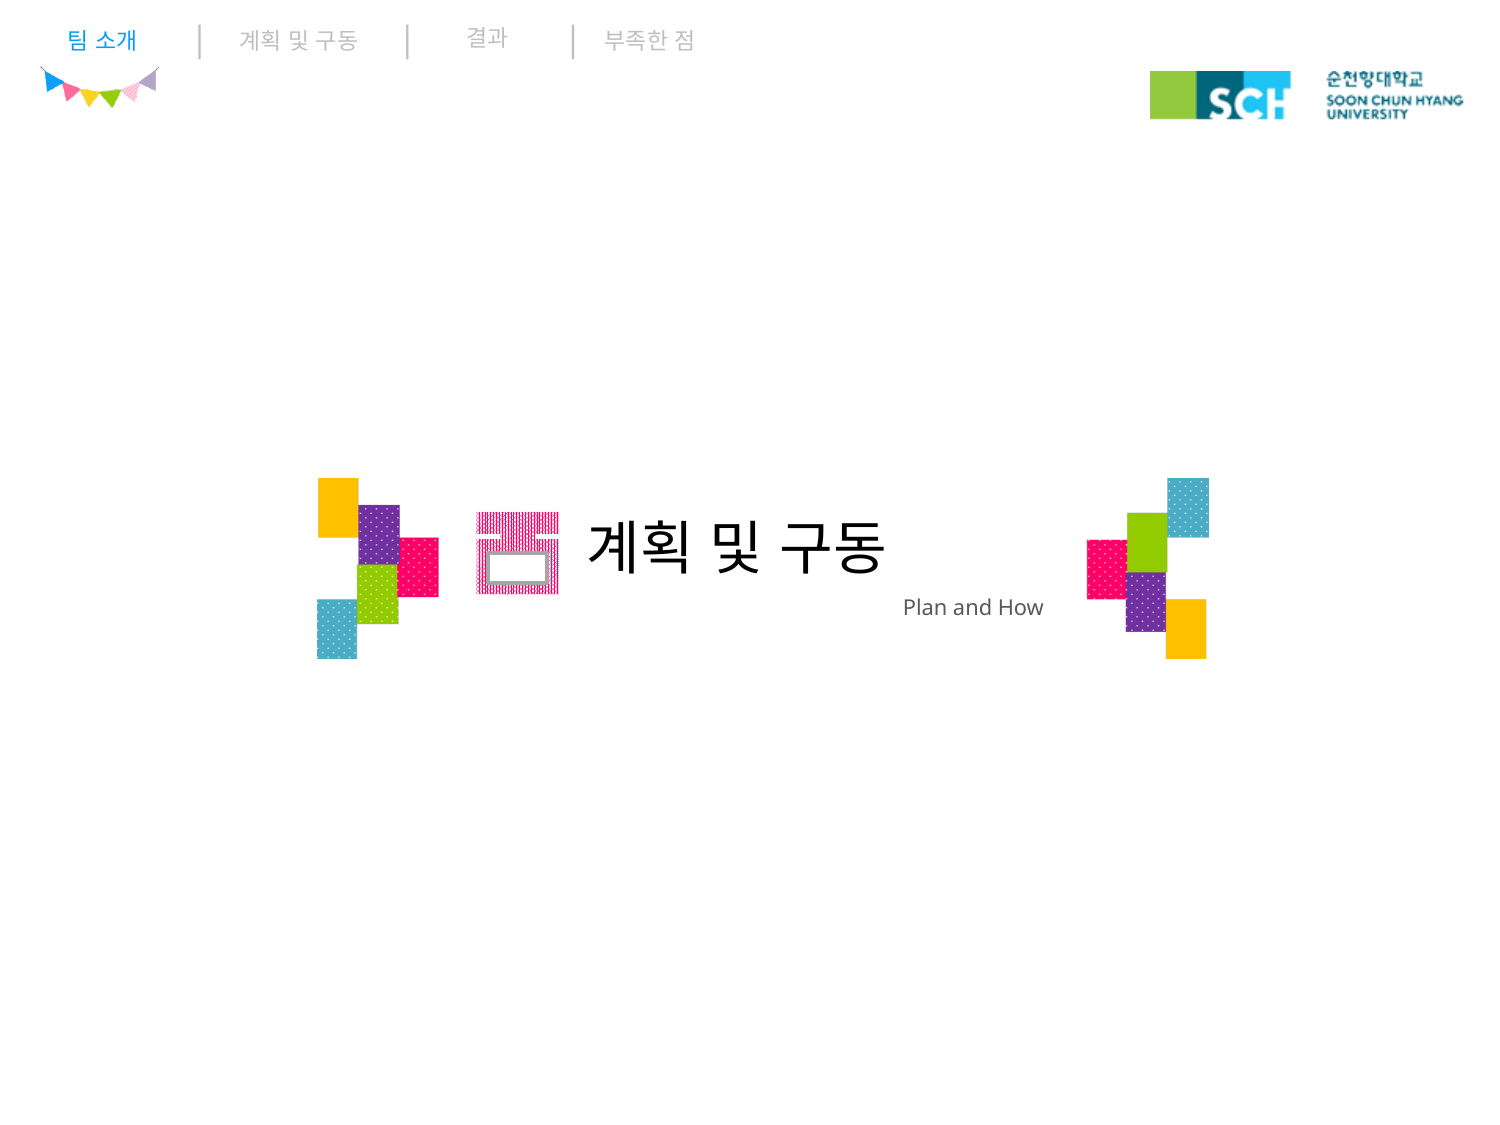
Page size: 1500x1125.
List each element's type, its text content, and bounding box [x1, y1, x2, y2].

picture [40, 66, 159, 108]
text_box │ [176, 16, 213, 66]
text_box 부족한 점 [574, 19, 727, 62]
text_box │ [383, 16, 420, 66]
picture [1149, 71, 1465, 121]
text_box 팀 소개 [35, 19, 171, 62]
text_box │ [549, 16, 586, 66]
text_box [475, 503, 1091, 628]
picture [317, 478, 1209, 660]
text_box 계획 및 구동 [213, 19, 383, 62]
text_box 결과 [420, 16, 549, 59]
